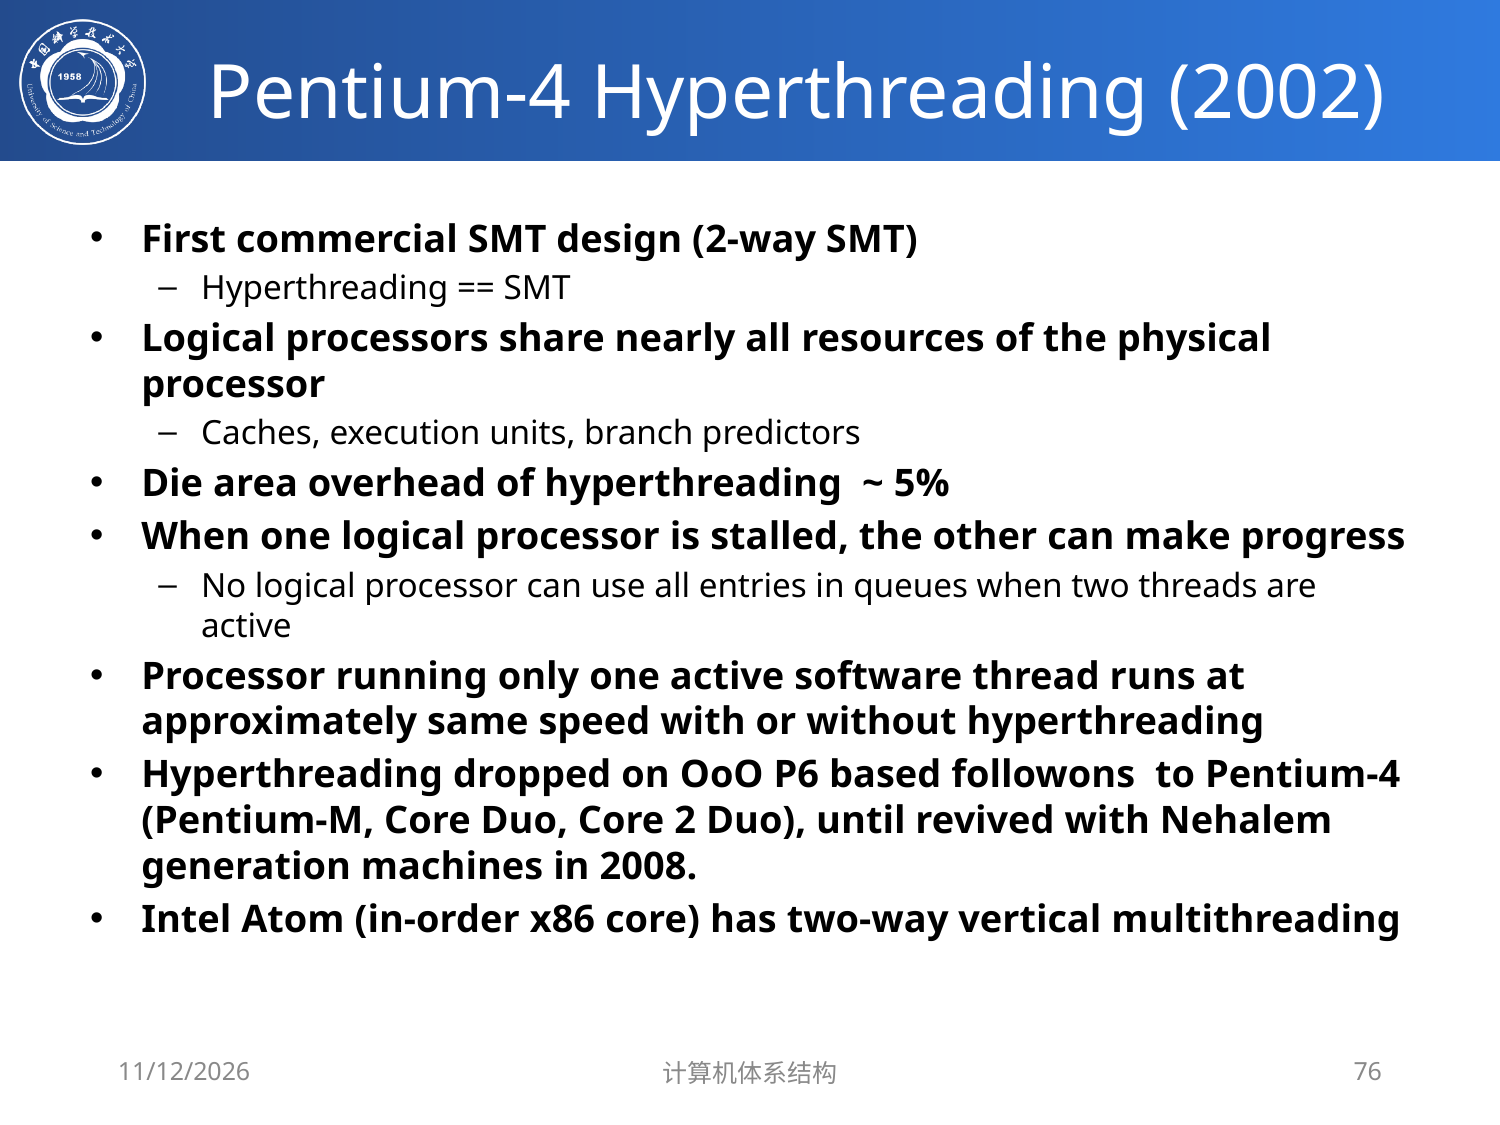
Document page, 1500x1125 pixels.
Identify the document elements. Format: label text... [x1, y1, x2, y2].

text_box 2020/4/13 [103, 1042, 441, 1103]
text_box 76 [1059, 1042, 1397, 1103]
text_box 计算机体系结构 [496, 1042, 1004, 1103]
picture [19, 19, 146, 145]
list First commercial SMT design (2-way SMT) Hyperthreading == SMT Logical processors share nearly all resources of the physical processor Caches, execution units, branch predictors Die area overhead of hyperthreading ~ 5% When one logical processor is stalled, the other can make progress No logical processor can use all entries in queues when two threads are active Processor running only one active software thread runs at approximately same speed with or without hyperthreading Hyperthreading dropped on OoO P6 based followons to Pentium-4 (Pentium-M, Core Duo, Core 2 Duo), until revived with Nehalem generation machines in 2008. Intel Atom (in-order x86 core) has two-way vertical multithreading [75, 206, 1425, 1036]
title Pentium-4 Hyperthreading (2002) [169, 24, 1425, 153]
